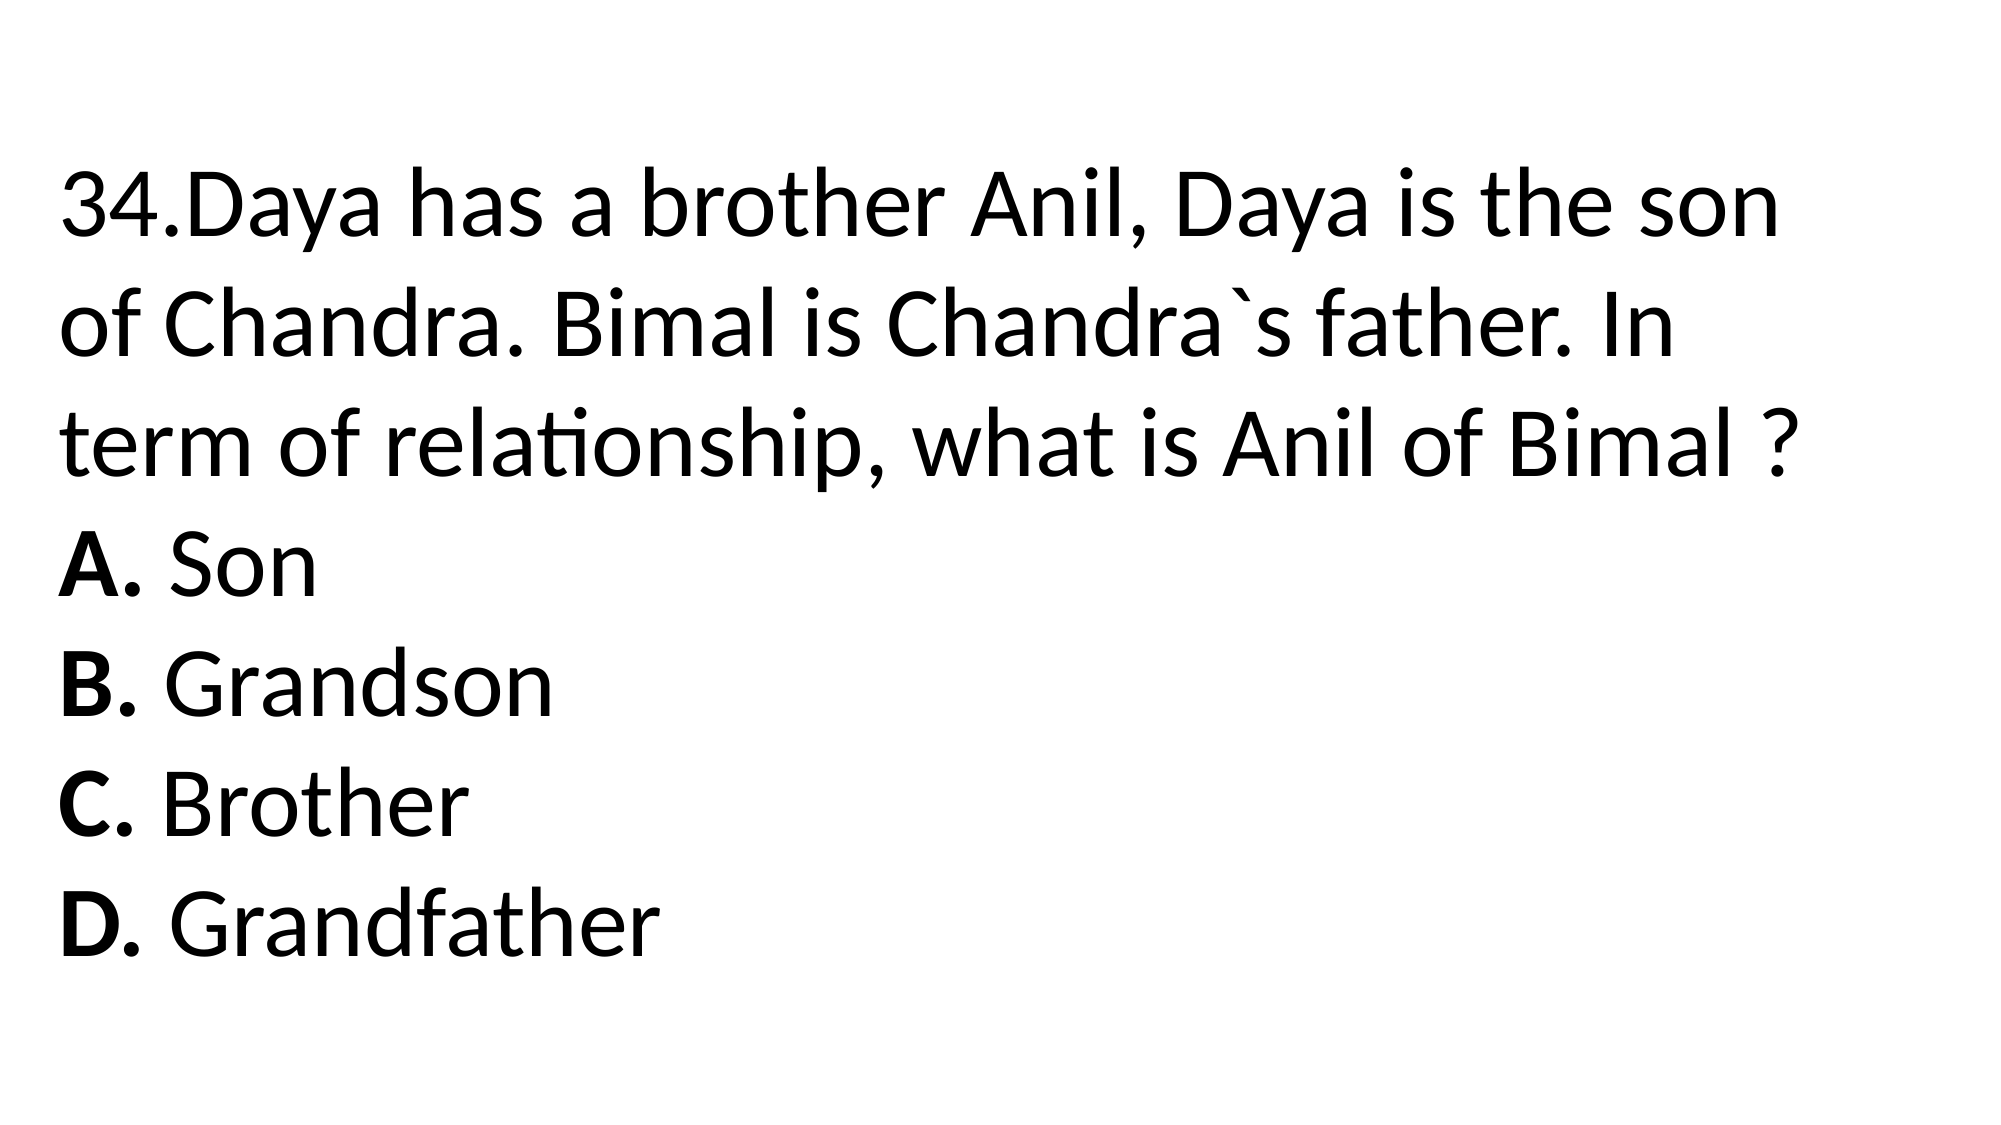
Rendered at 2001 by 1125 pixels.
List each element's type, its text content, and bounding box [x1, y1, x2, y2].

text_box 34.Daya has a brother Anil, Daya is the son of Chandra. Bimal is Chandra`s father. In term of relationship, what is Anil of Bimal ? A. Son B. Grandson C. Brother D. Grandfather [43, 129, 1862, 984]
